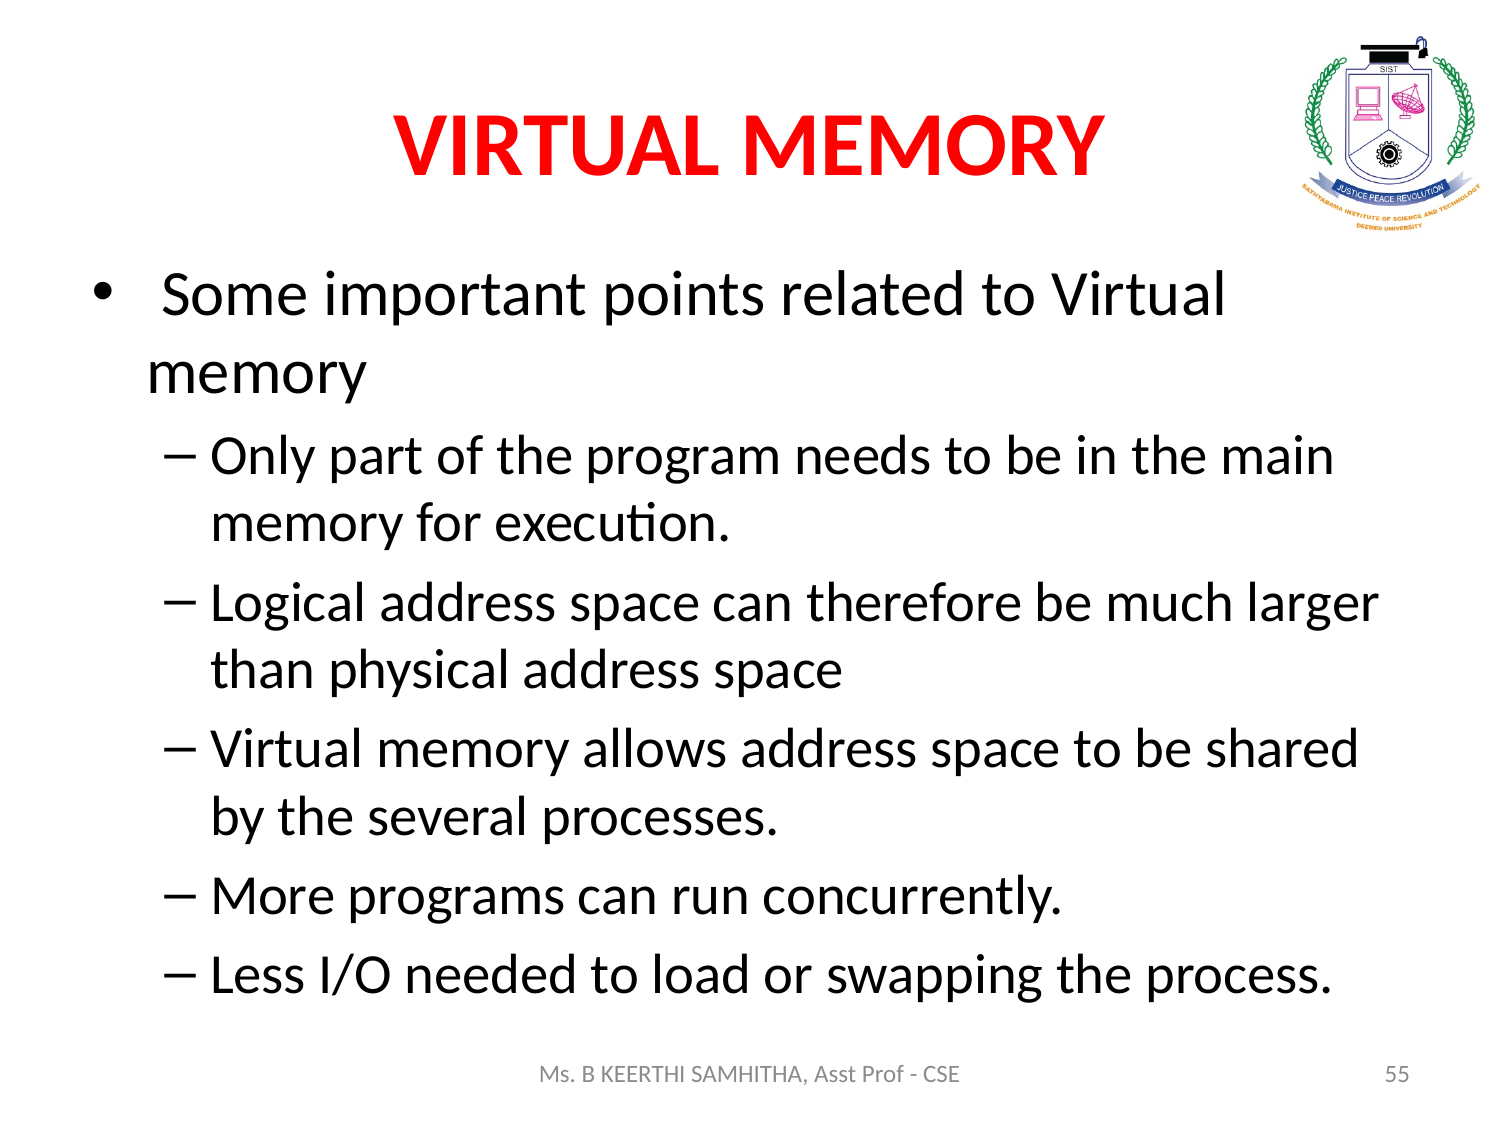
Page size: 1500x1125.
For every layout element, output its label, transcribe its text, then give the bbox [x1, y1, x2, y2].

picture [1280, 30, 1500, 251]
footer Ms. B KEERTHI SAMHITHA, Asst Prof - CSE [512, 1042, 988, 1103]
slide_number 55 [1074, 1042, 1425, 1103]
list Some important points related to Virtual memory Only part of the program needs to be in the main memory for execution. Logical address space can therefore be much larger than physical address space Virtual memory allows address space to be shared by the several processes. More programs can run concurrently. Less I/O needed to load or swapping the process. [76, 243, 1427, 1017]
title VIRTUAL MEMORY [75, 45, 1425, 233]
